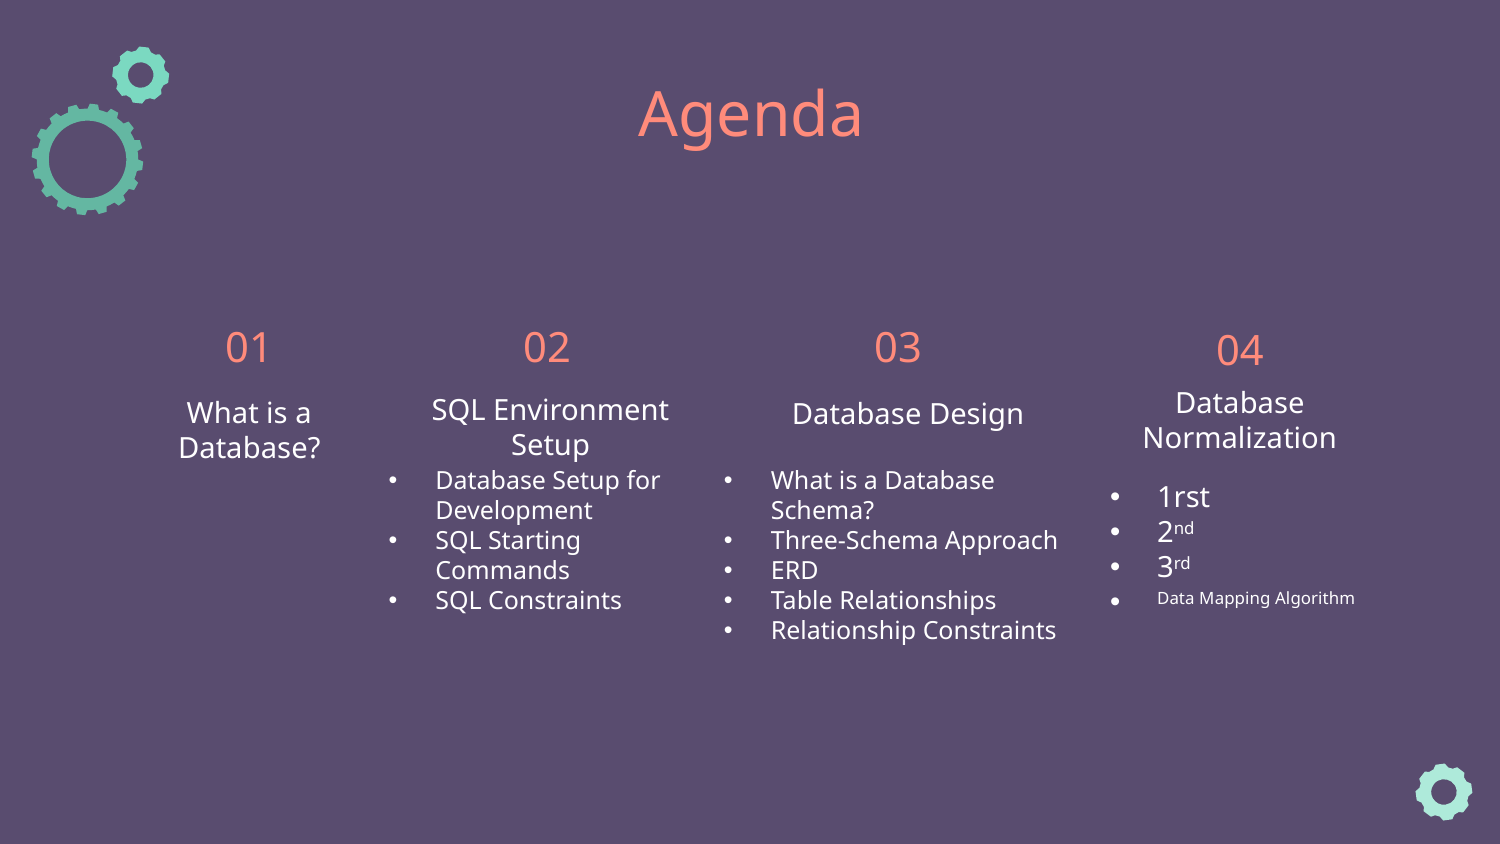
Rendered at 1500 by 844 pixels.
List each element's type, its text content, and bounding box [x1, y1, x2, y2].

subtitle What is a Database? [125, 379, 373, 473]
title 02 [456, 314, 639, 376]
text_box Database Normalization [1066, 369, 1414, 464]
subtitle Database Design [757, 380, 1059, 450]
title Agenda [116, 58, 1387, 153]
title 01 [158, 314, 341, 376]
title 03 [807, 314, 990, 376]
subtitle SQL Environment Setup [376, 375, 725, 450]
subtitle Database Setup for Development SQL Starting Commands SQL Constraints [373, 450, 708, 566]
subtitle What is a Database Schema? Three-Schema Approach ERD Table Relationships Relationship Constraints [708, 450, 1088, 566]
text_box 04 [1148, 318, 1331, 380]
text_box 1rst 2nd 3rd Data Mapping Algorithm [1095, 463, 1443, 579]
